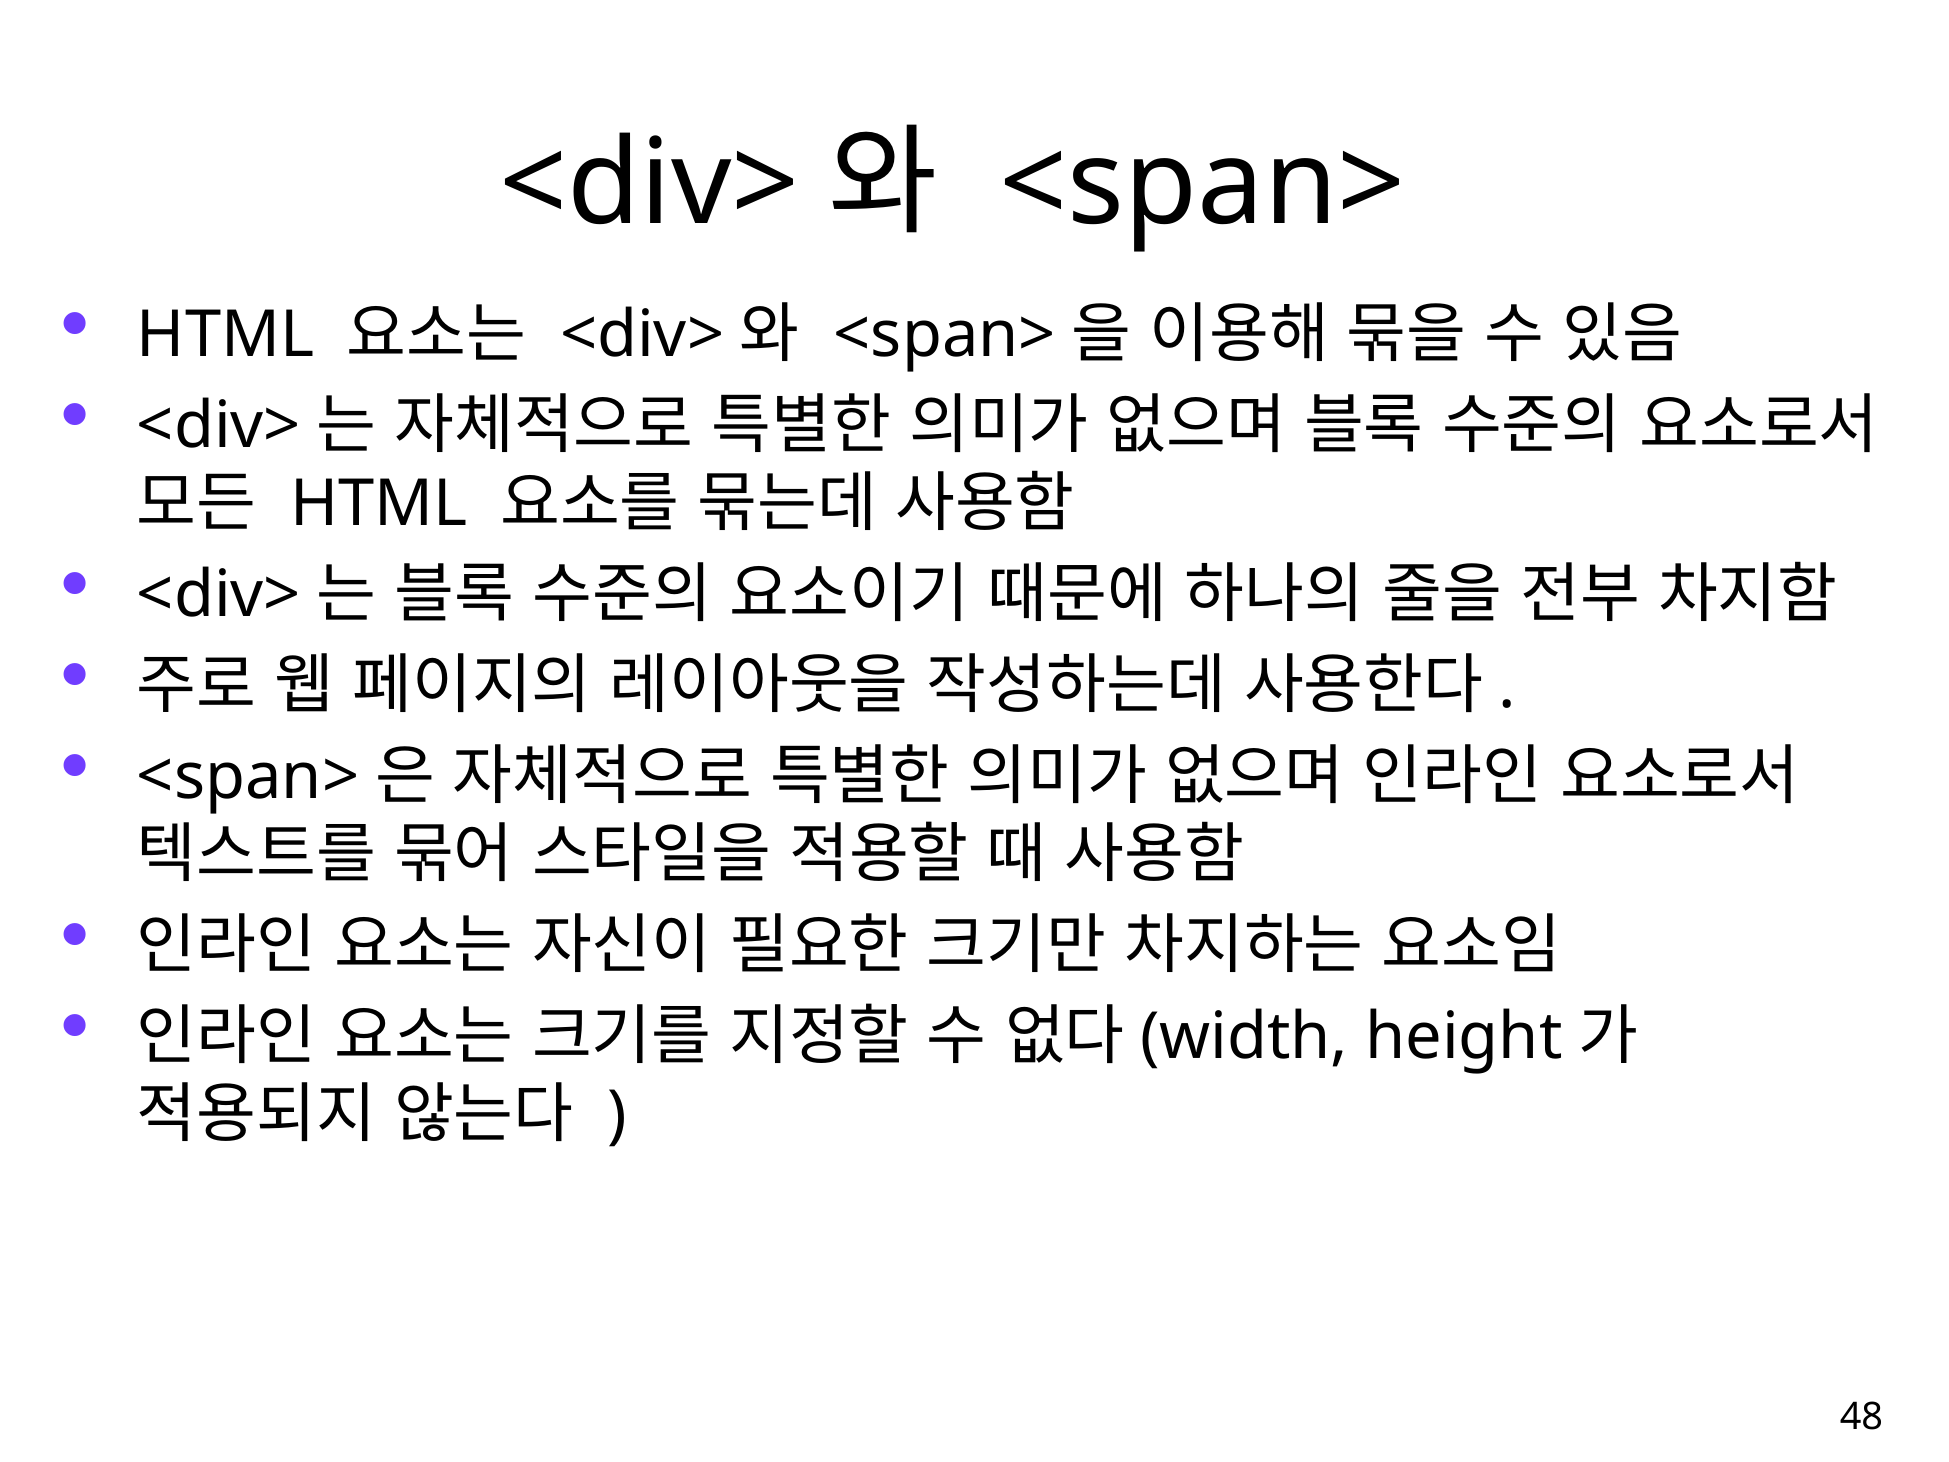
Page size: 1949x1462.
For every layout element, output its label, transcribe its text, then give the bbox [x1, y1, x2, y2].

list HTML 요소는 <div>와 <span>을 이용해 묶을 수 있음 <div>는 자체적으로 특별한 의미가 없으며 블록 수준의 요소로서 모든 HTML 요소를 묶는데 사용함 <div>는 블록 수준의 요소이기 때문에 하나의 줄을 전부 차지함 주로 웹 페이지의 레이아웃을 작성하는데 사용한다. <span>은 자체적으로 특별한 의미가 없으며 인라인 요소로서 텍스트를 묶어 스타일을 적용할 때 사용함 인라인 요소는 자신이 필요한 크기만 차지하는 요소임 인라인 요소는 크기를 지정할 수 없다(width, height가 적용되지 않는다 ) [48, 284, 1897, 1343]
slide_number 48 [1496, 1372, 1899, 1462]
title <div>와 <span> [156, 92, 1749, 255]
